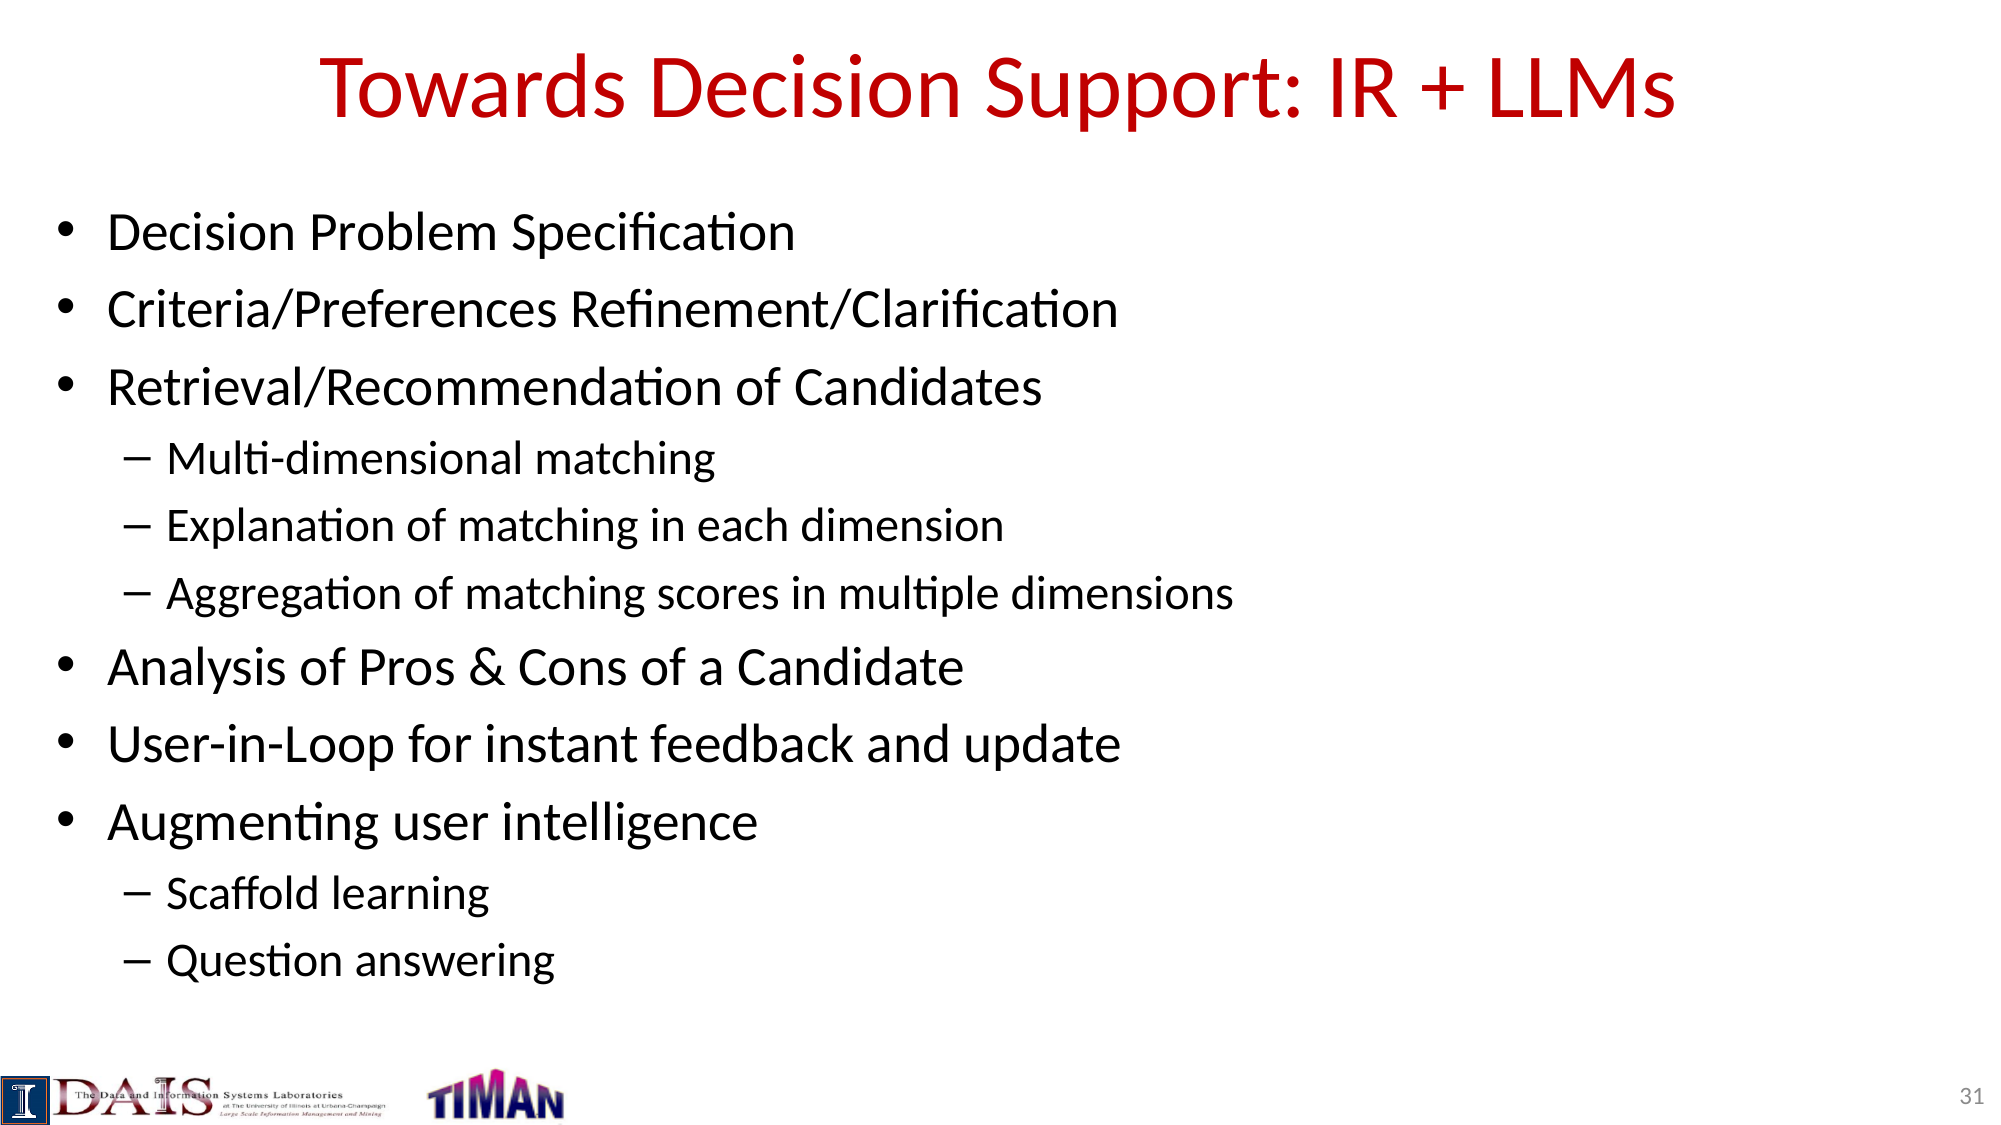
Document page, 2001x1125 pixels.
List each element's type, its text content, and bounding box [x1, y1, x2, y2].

picture [0, 1076, 50, 1125]
picture [51, 1076, 392, 1121]
slide_number 31 [1533, 1065, 2000, 1125]
title Towards Decision Support: IR + LLMs [0, 0, 2000, 163]
picture [409, 1064, 575, 1125]
list Decision Problem Specification Criteria/Preferences Refinement/Clarification Retrieval/Recommendation of Candidates Multi-dimensional matching Explanation of matching in each dimension Aggregation of matching scores in multiple dimensions Analysis of Pros & Cons of a Candidate User-in-Loop for instant feedback and update Augmenting user intelligence Scaffold learning Question answering [41, 187, 1959, 1000]
